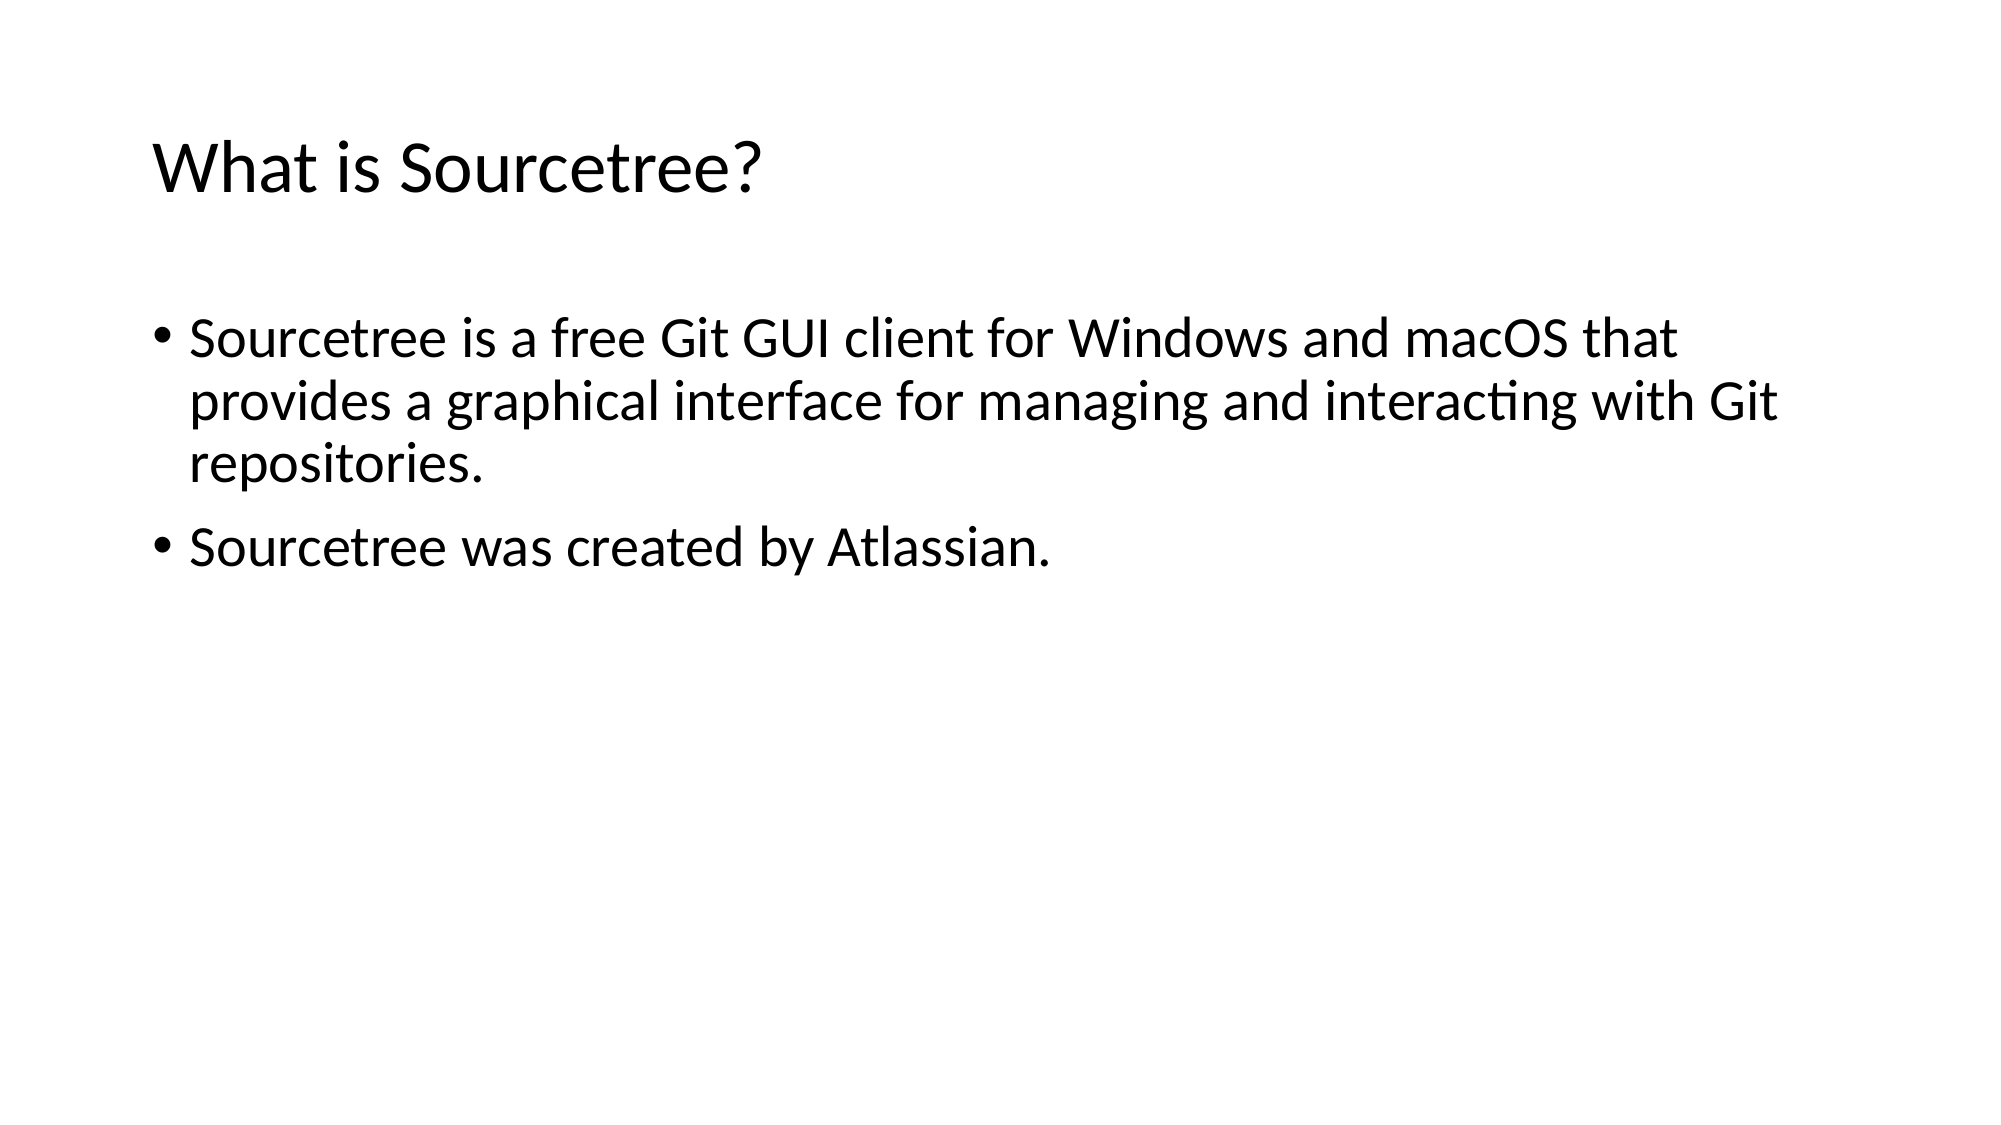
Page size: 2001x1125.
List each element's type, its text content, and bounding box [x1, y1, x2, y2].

title What is Sourcetree? [137, 59, 1863, 278]
list Sourcetree is a free Git GUI client for Windows and macOS that provides a graphical interface for managing and interacting with Git repositories. Sourcetree was created by Atlassian. [137, 299, 1863, 1014]
